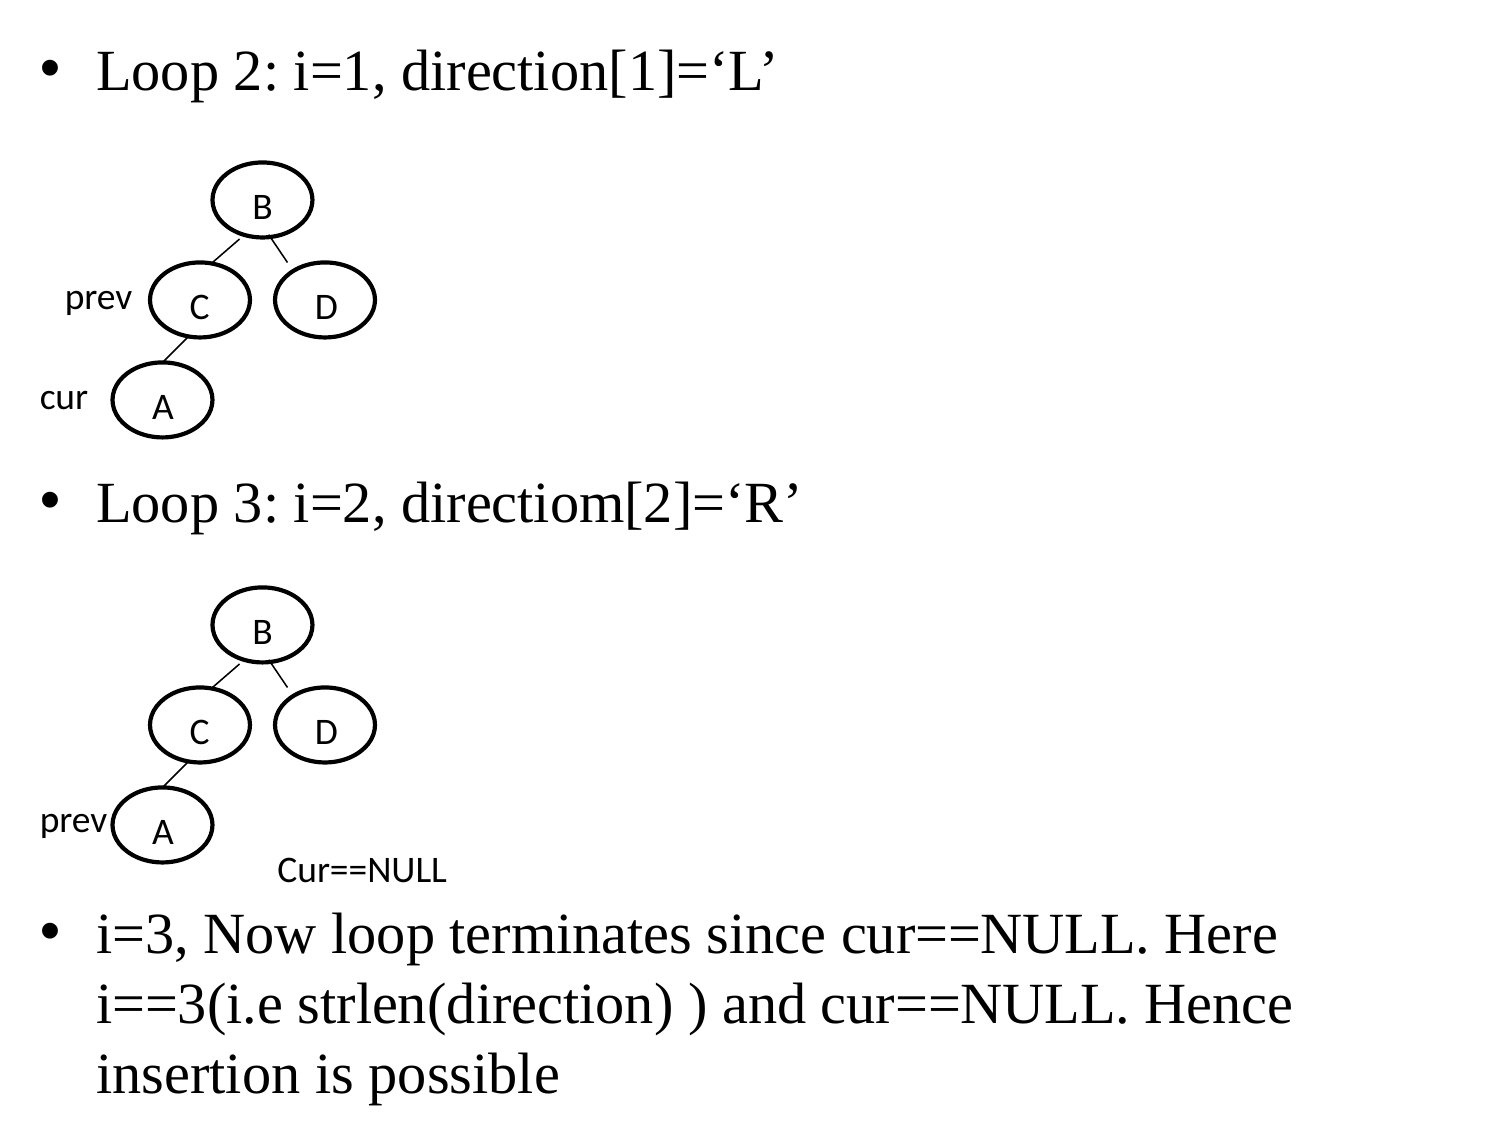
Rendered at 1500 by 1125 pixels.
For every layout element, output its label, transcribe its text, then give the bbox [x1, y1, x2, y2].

text_box [185, 760, 225, 765]
text_box C [174, 274, 238, 335]
text_box A [137, 374, 200, 435]
text_box A [137, 799, 200, 860]
list Loop 2: i=1, direction[1]=‘L’ Loop 3: i=2, directiom[2]=‘R’ i=3, Now loop terminates since cur==NULL. Here i==3(i.e strlen(direction) ) and cur==NULL. Hence insertion is possible [24, 24, 1475, 1125]
text_box [300, 335, 350, 340]
text_box [121, 424, 137, 435]
text_box C [174, 699, 238, 760]
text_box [162, 762, 188, 788]
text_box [212, 238, 240, 263]
text_box cur [24, 364, 150, 424]
text_box [120, 848, 137, 860]
text_box prev [24, 787, 150, 848]
text_box Cur==NULL [262, 837, 475, 898]
text_box B [237, 599, 300, 660]
text_box [140, 360, 215, 428]
text_box [210, 585, 315, 660]
text_box [138, 435, 187, 440]
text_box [264, 239, 292, 259]
text_box D [299, 699, 363, 760]
text_box [175, 260, 253, 327]
text_box [147, 685, 253, 760]
text_box [138, 860, 187, 865]
text_box [300, 760, 350, 765]
text_box [238, 660, 269, 665]
text_box [147, 785, 215, 853]
text_box [185, 335, 225, 340]
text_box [162, 337, 188, 363]
text_box D [299, 274, 363, 335]
text_box [210, 160, 315, 235]
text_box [212, 663, 240, 688]
text_box prev [50, 264, 175, 324]
text_box [238, 235, 269, 240]
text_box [264, 664, 292, 684]
text_box B [237, 174, 300, 235]
text_box [272, 260, 378, 335]
text_box [272, 685, 378, 760]
text_box [158, 324, 174, 335]
